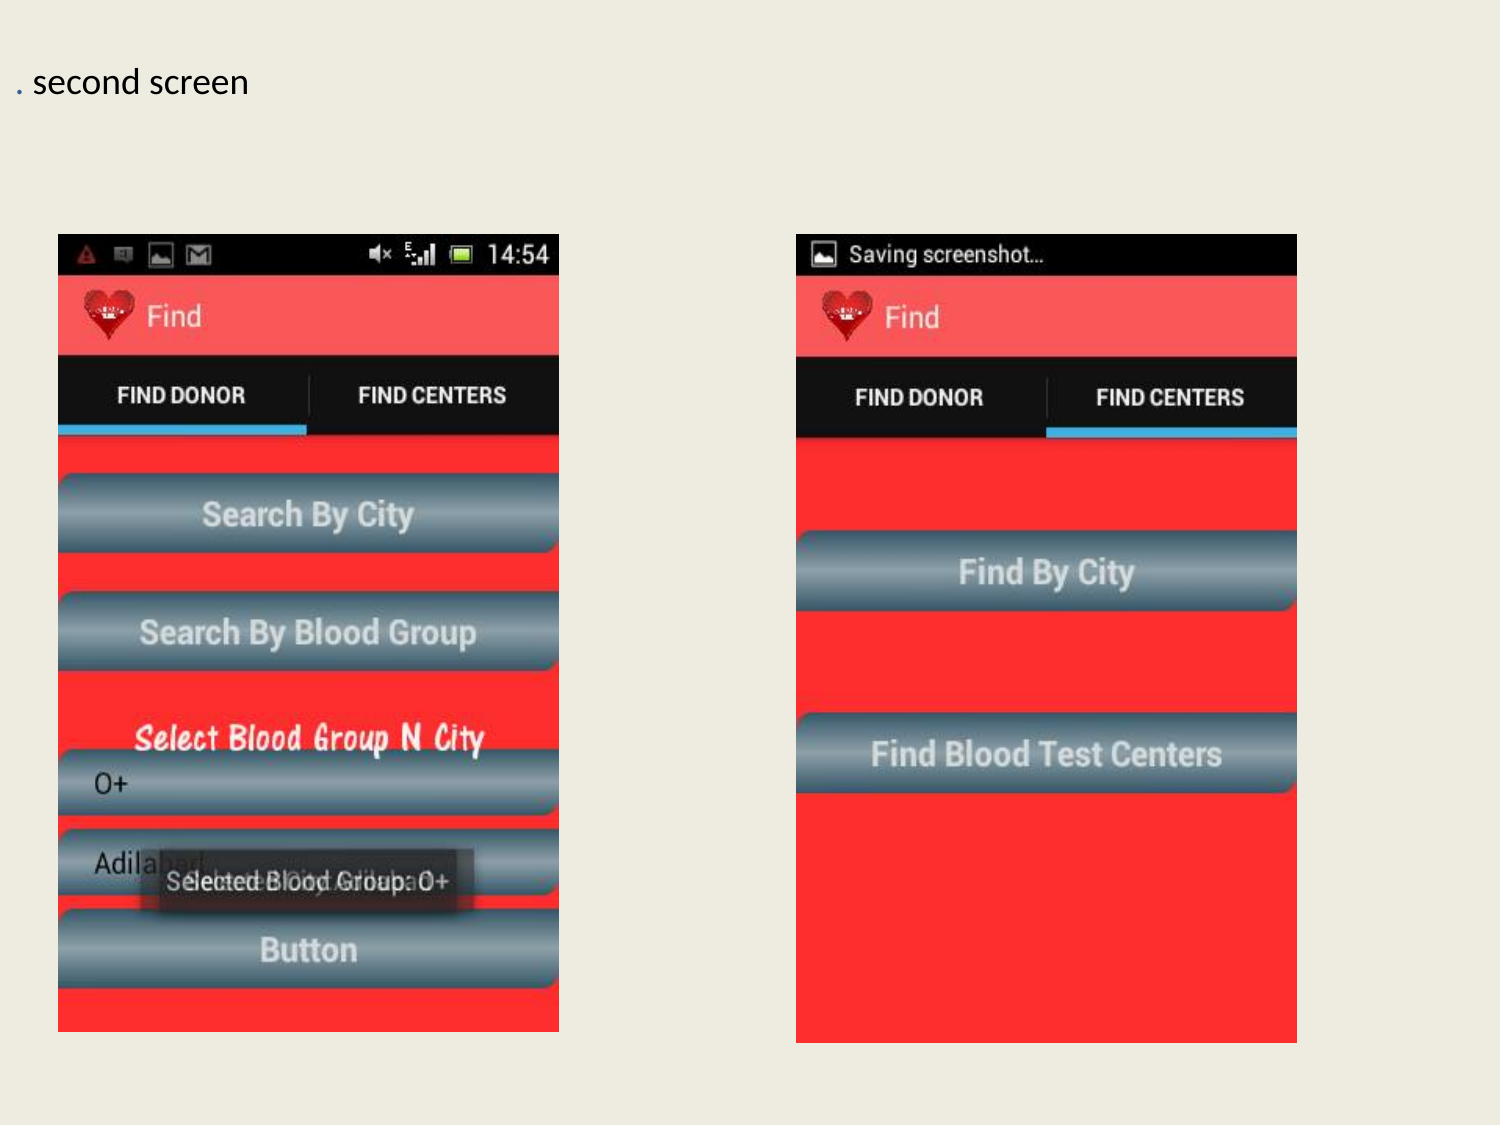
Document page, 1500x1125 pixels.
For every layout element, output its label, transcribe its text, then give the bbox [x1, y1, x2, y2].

picture [796, 234, 1298, 1044]
picture [58, 234, 559, 1032]
text_box . second screen [0, 49, 825, 110]
